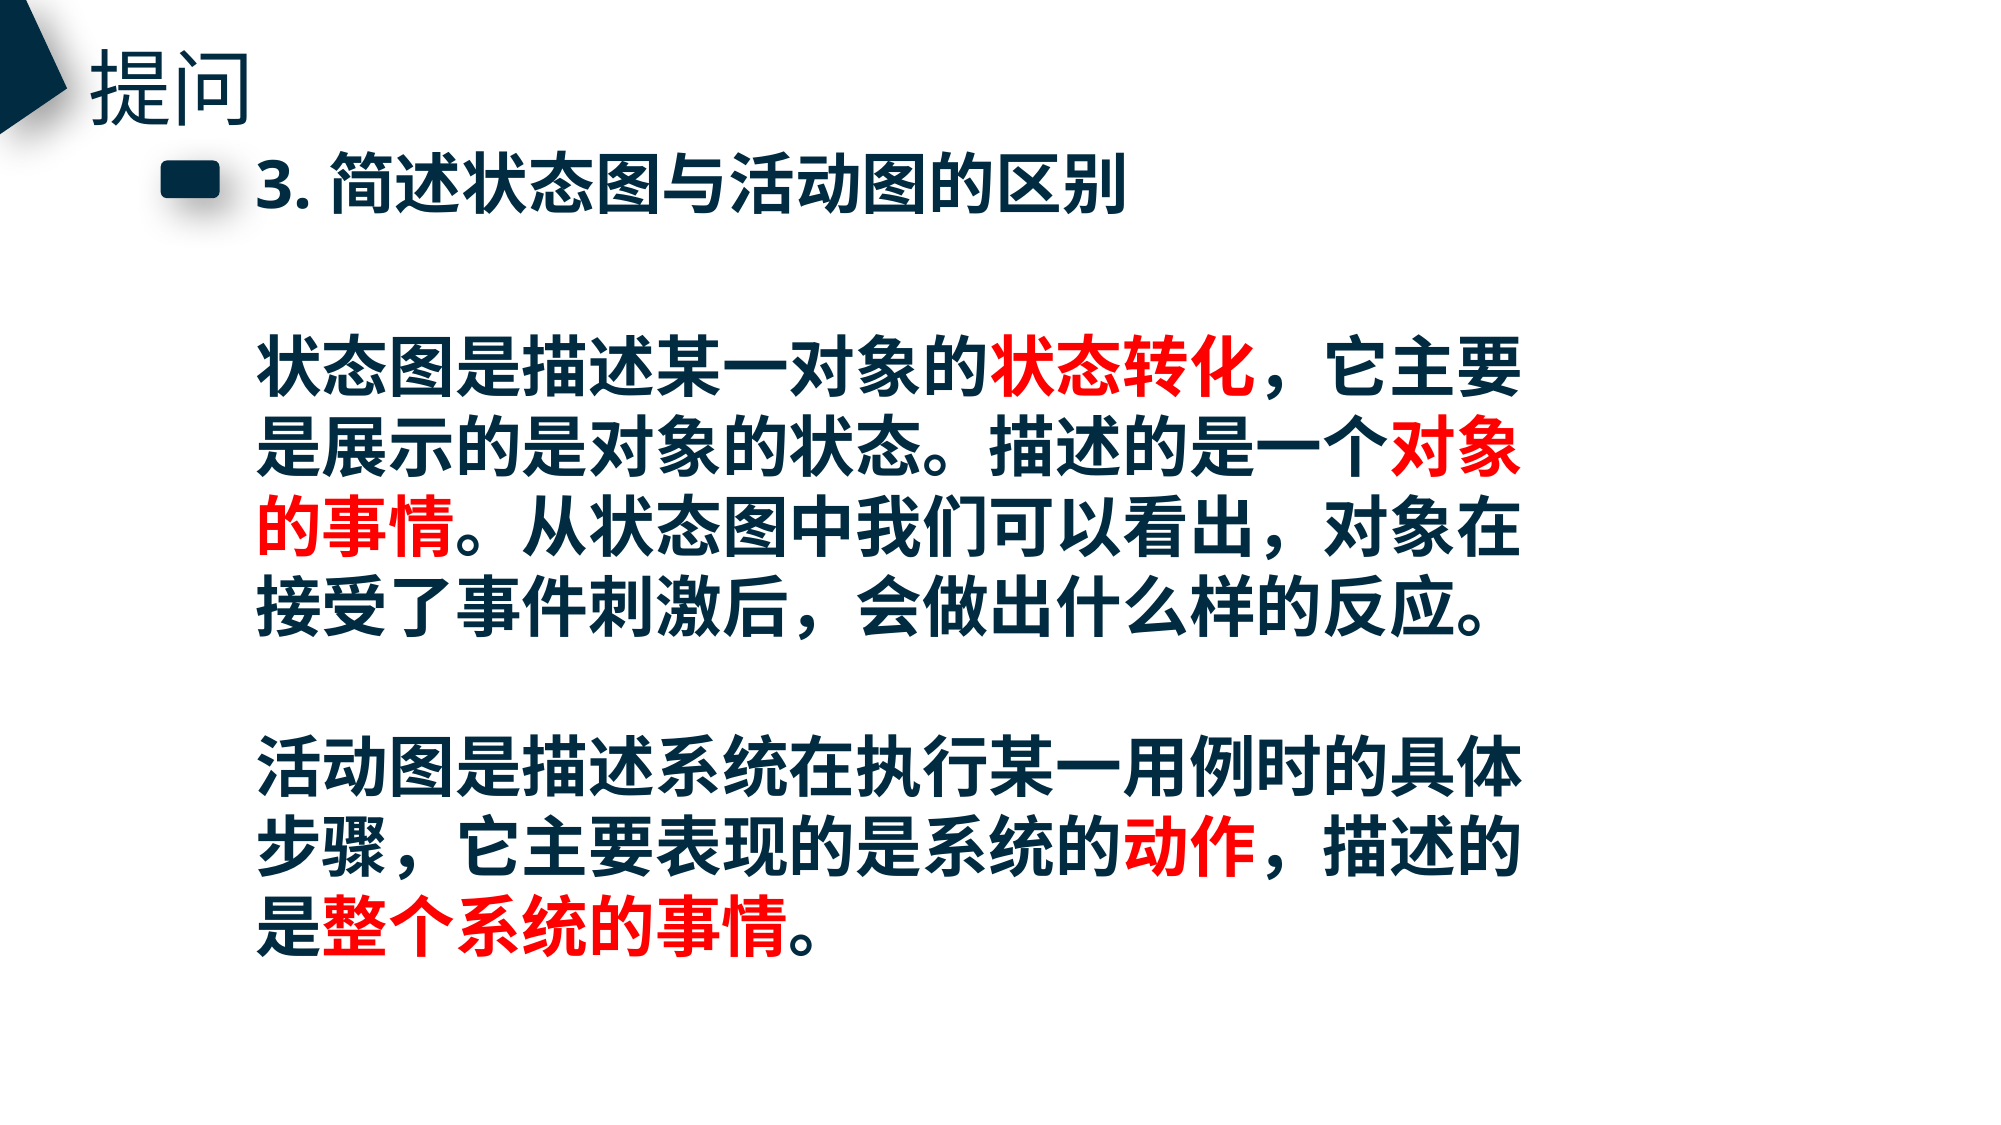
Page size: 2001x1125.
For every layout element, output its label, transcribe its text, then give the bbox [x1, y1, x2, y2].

text_box [160, 160, 220, 199]
text_box [0, 0, 68, 135]
text_box 状态图是描述某一对象的状态转化，它主要是展示的是对象的状态。描述的是一个对象的事情。从状态图中我们可以看出，对象在接受了事件刺激后，会做出什么样的反应。 活动图是描述系统在执行某一用例时的具体步骤，它主要表现的是系统的动作，描述的是整个系统的事情。 [240, 317, 1540, 972]
text_box 3.简述状态图与活动图的区别 [240, 134, 1271, 229]
text_box 提问 [73, 28, 271, 144]
